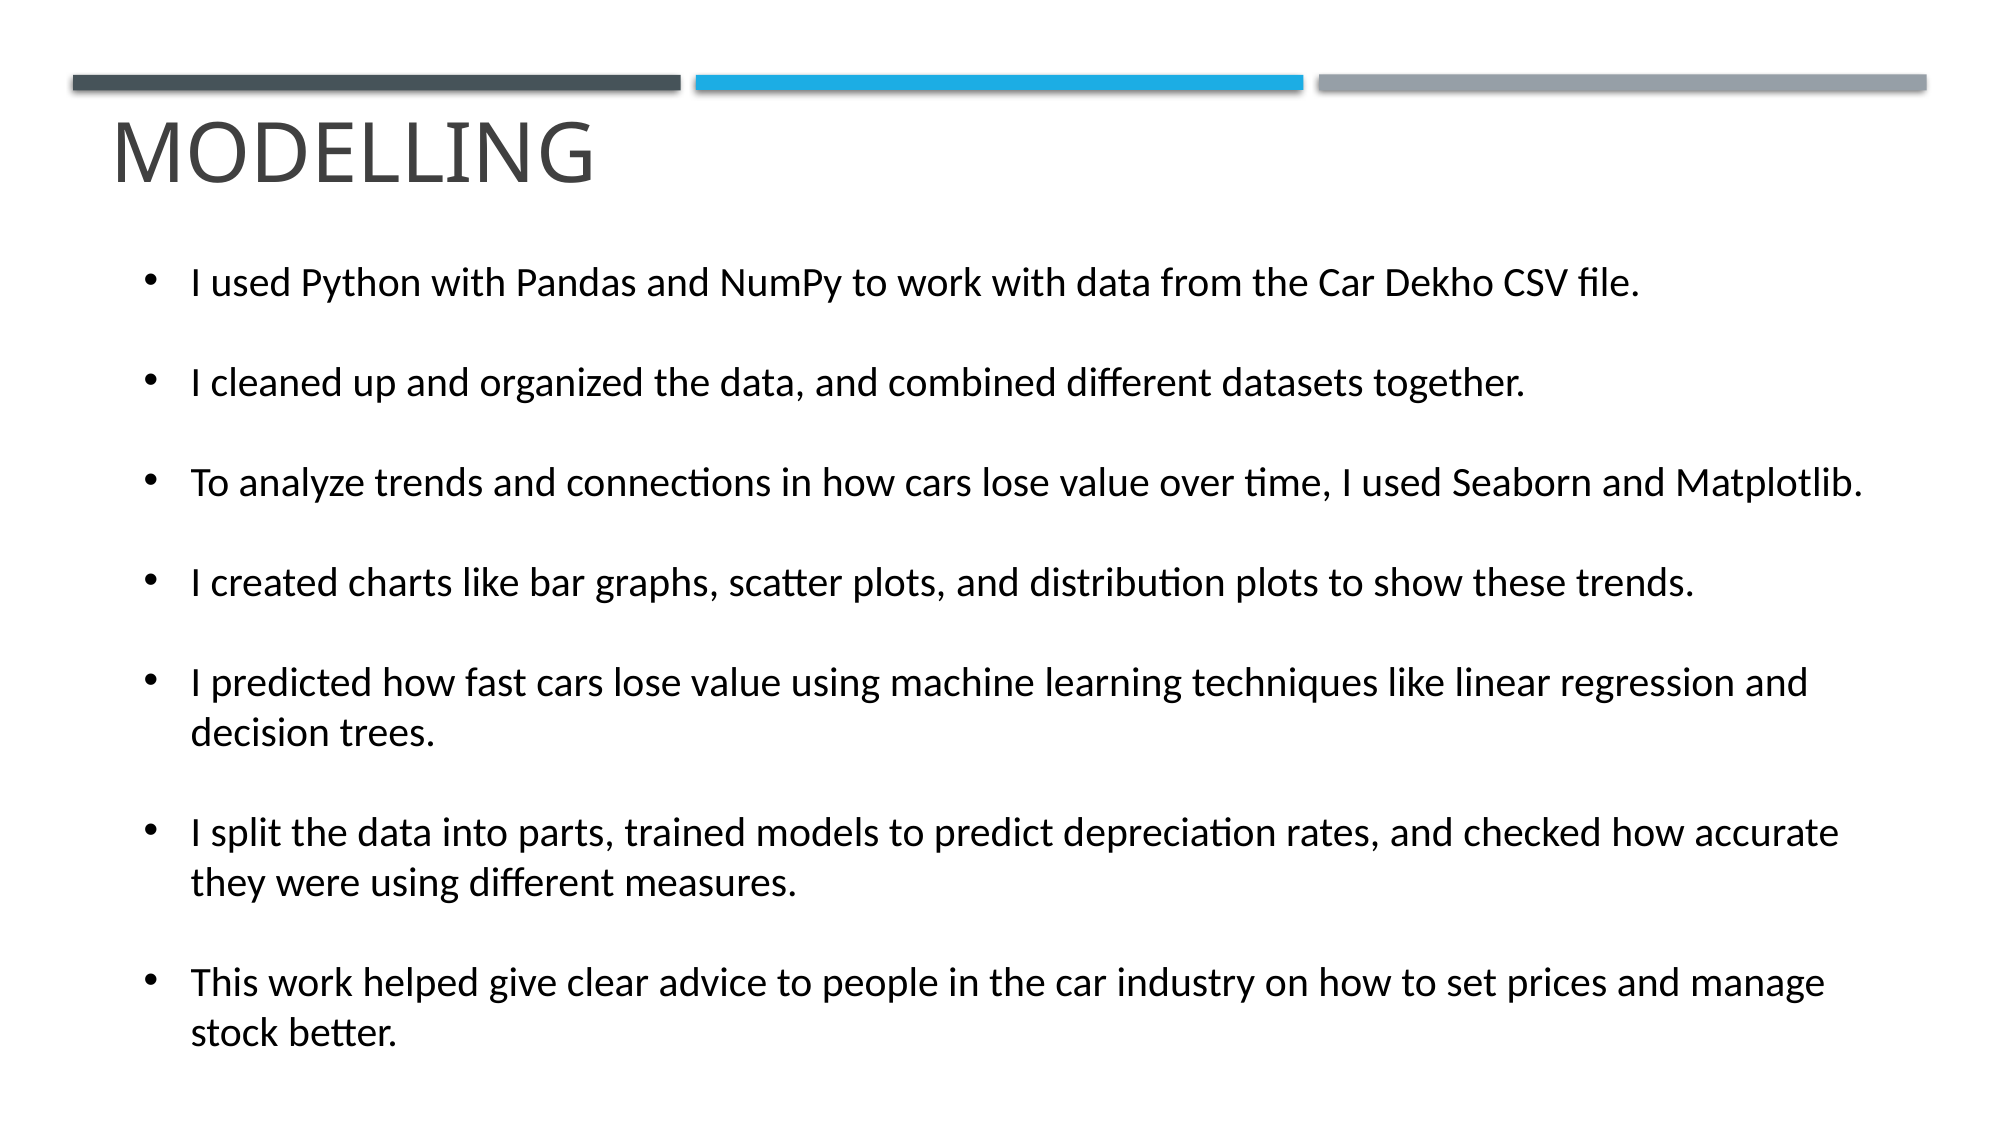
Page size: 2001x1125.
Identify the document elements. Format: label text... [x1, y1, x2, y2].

text_box I used Python with Pandas and NumPy to work with data from the Car Dekho CSV file. I cleaned up and organized the data, and combined different datasets together. To analyze trends and connections in how cars lose value over time, I used Seaborn and Matplotlib. I created charts like bar graphs, scatter plots, and distribution plots to show these trends. I predicted how fast cars lose value using machine learning techniques like linear regression and decision trees. I split the data into parts, trained models to predict depreciation rates, and checked how accurate they were using different measures. This work helped give clear advice to people in the car industry on how to set prices and manage stock better. [128, 247, 1905, 1063]
title MODELLING [95, 52, 1905, 248]
